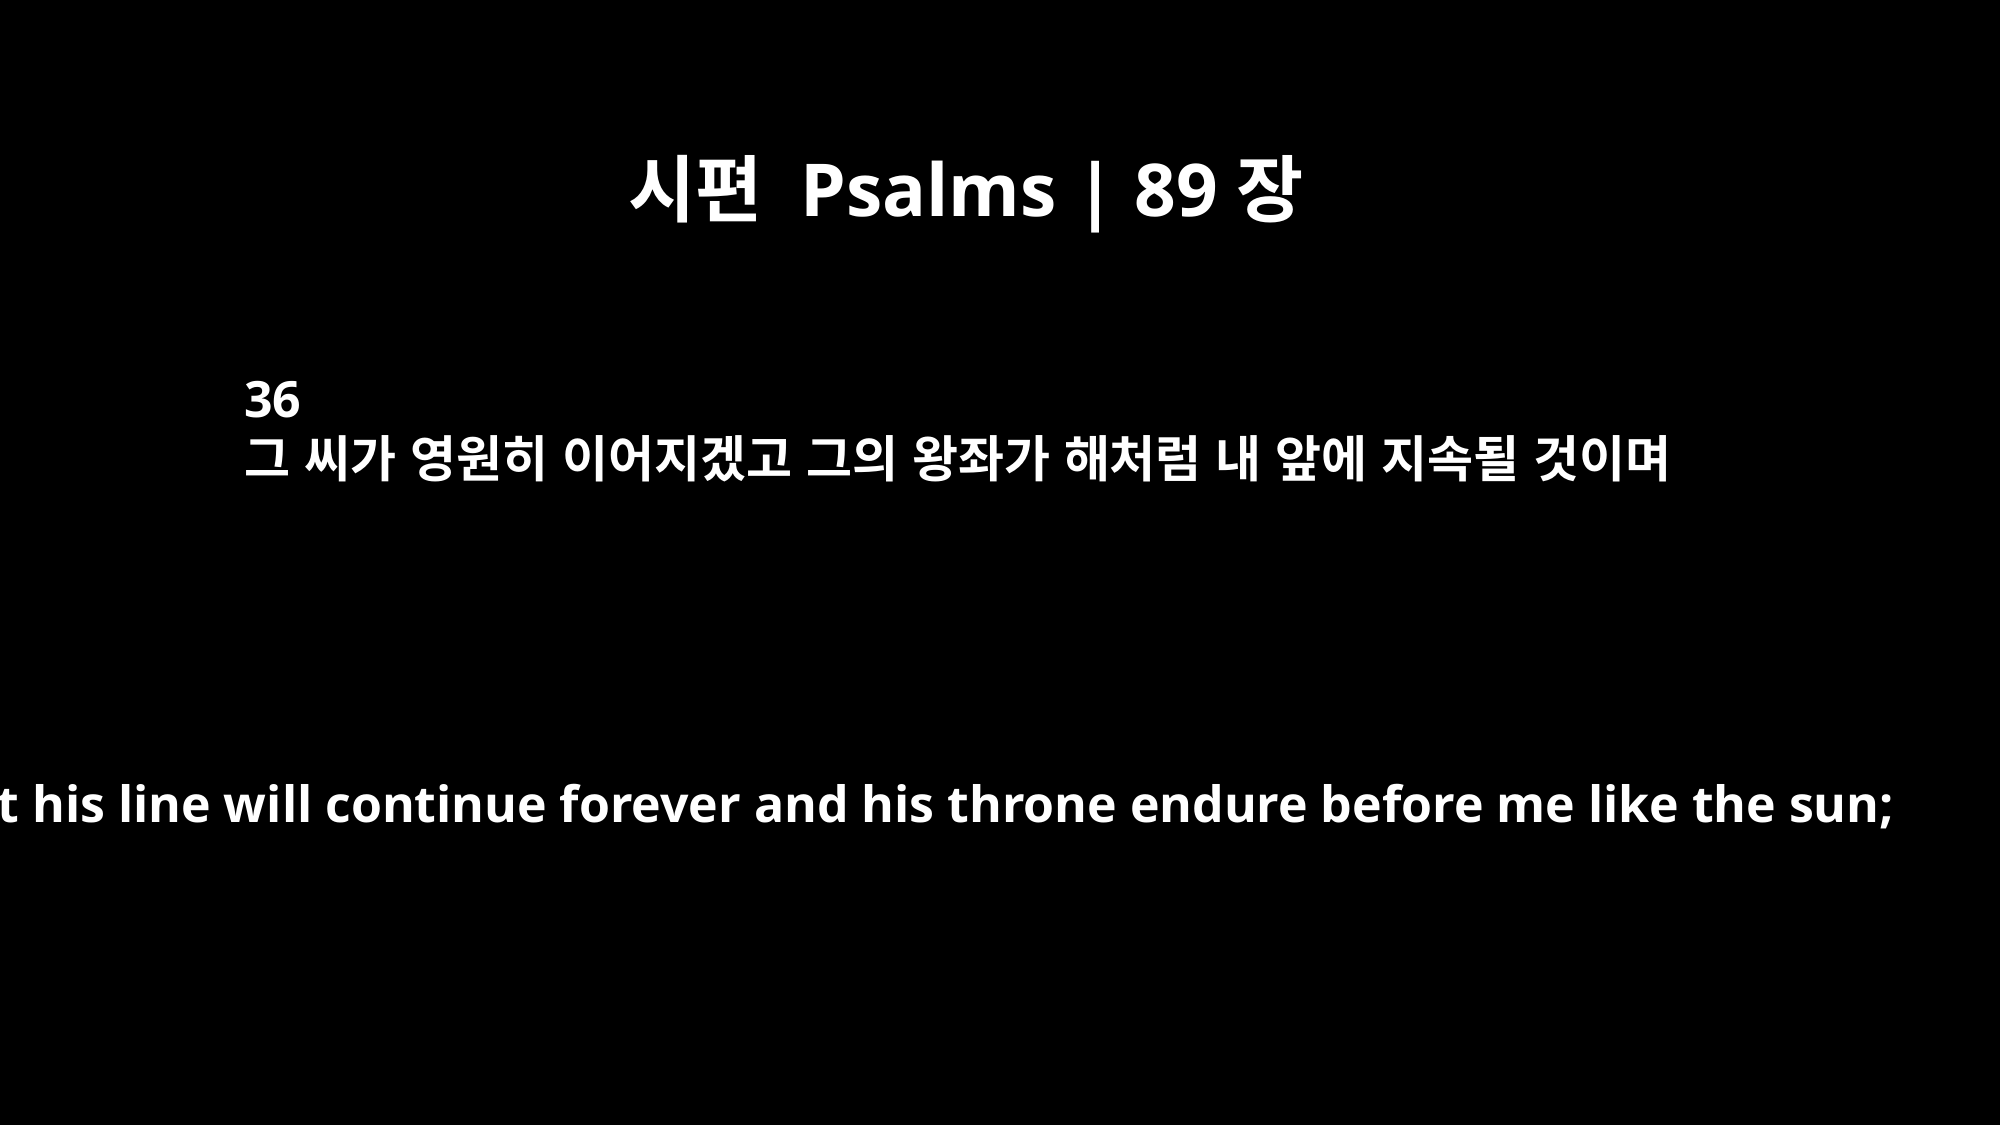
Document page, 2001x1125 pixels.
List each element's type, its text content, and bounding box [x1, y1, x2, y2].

text_box 36 그 씨가 영원히 이어지겠고 그의 왕좌가 해처럼 내 앞에 지속될 것이며 [229, 359, 1688, 495]
text_box 시편 Psalms | 89장 [613, 136, 1319, 239]
text_box that his line will continue forever and his throne endure before me like the sun; [0, 764, 1910, 840]
